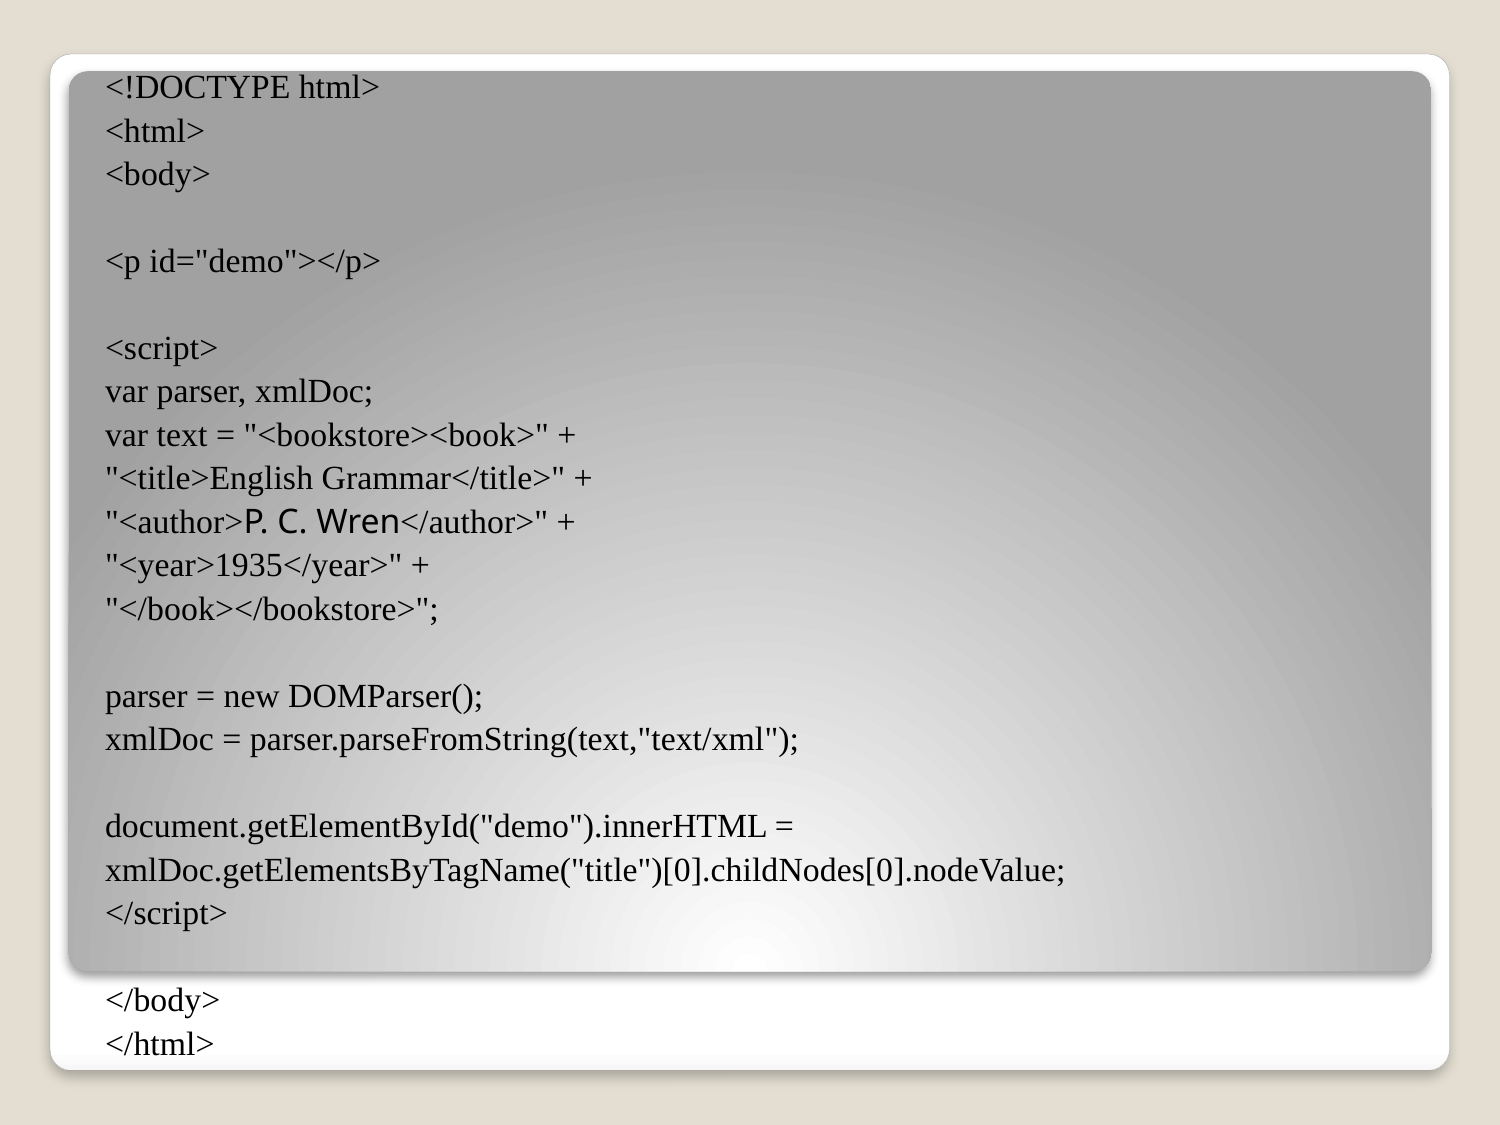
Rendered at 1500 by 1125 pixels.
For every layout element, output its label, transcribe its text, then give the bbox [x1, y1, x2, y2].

list <!DOCTYPE html> <html> <body> <p id="demo"></p> <script> var parser, xmlDoc; var text = "<bookstore><book>" + "<title>English Grammar</title>" + "<author>P. C. Wren</author>" + "<year>1935</year>" + "</book></bookstore>"; parser = new DOMParser(); xmlDoc = parser.parseFromString(text,"text/xml"); document.getElementById("demo").innerHTML = xmlDoc.getElementsByTagName("title")[0].childNodes[0].nodeValue; </script> </body> </html> [75, 50, 1425, 1075]
